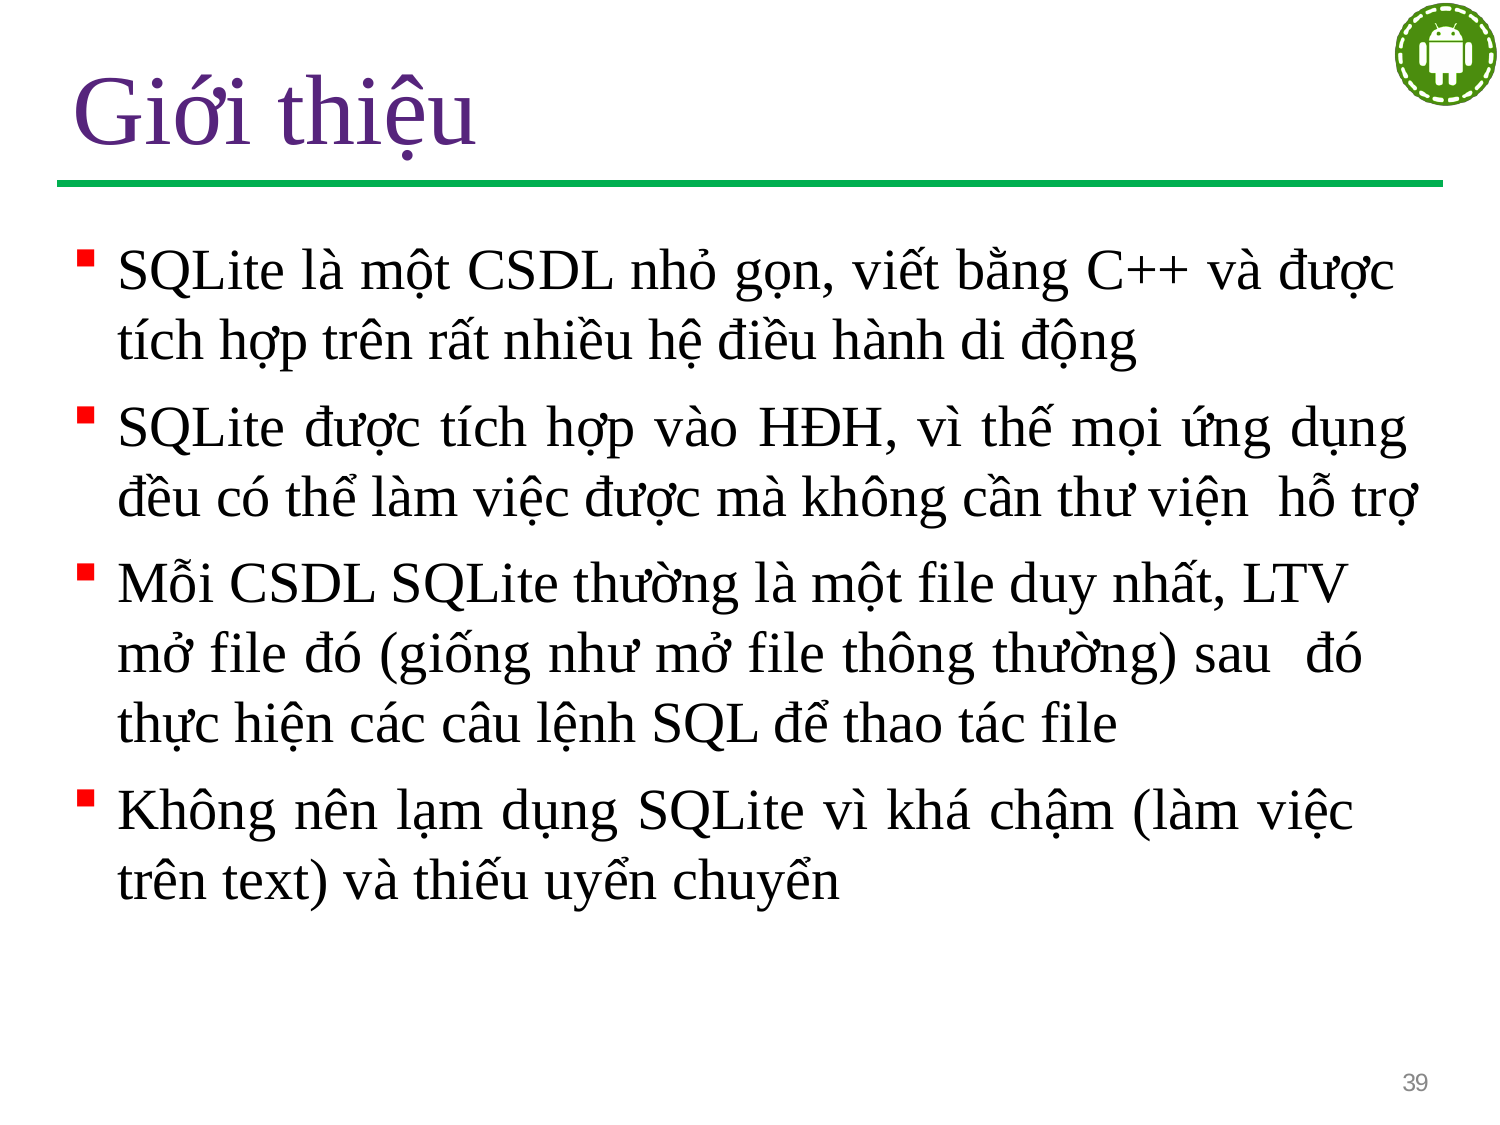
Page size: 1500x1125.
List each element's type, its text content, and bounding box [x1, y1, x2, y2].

picture [1391, 0, 1500, 109]
title Giới thiệu [70, 42, 481, 229]
text_box SQLite là một CSDL nhỏ gọn, viết bằng C++ và được tích hợp trên rất nhiều hệ điều hành di động SQLite được tích hợp vào HĐH, vì thế mọi ứng dụng đều có thể làm việc được mà không cần thư viện hỗ trợ Mỗi CSDL SQLite thường là một file duy nhất, LTV mở file đó (giống như mở file thông thường) sau đó thực hiện các câu lệnh SQL để thao tác file Không nên lạm dụng SQLite vì khá chậm (làm việc trên text) và thiếu uyển chuyển [70, 229, 1428, 912]
slide_number 39 [1398, 1070, 1432, 1125]
